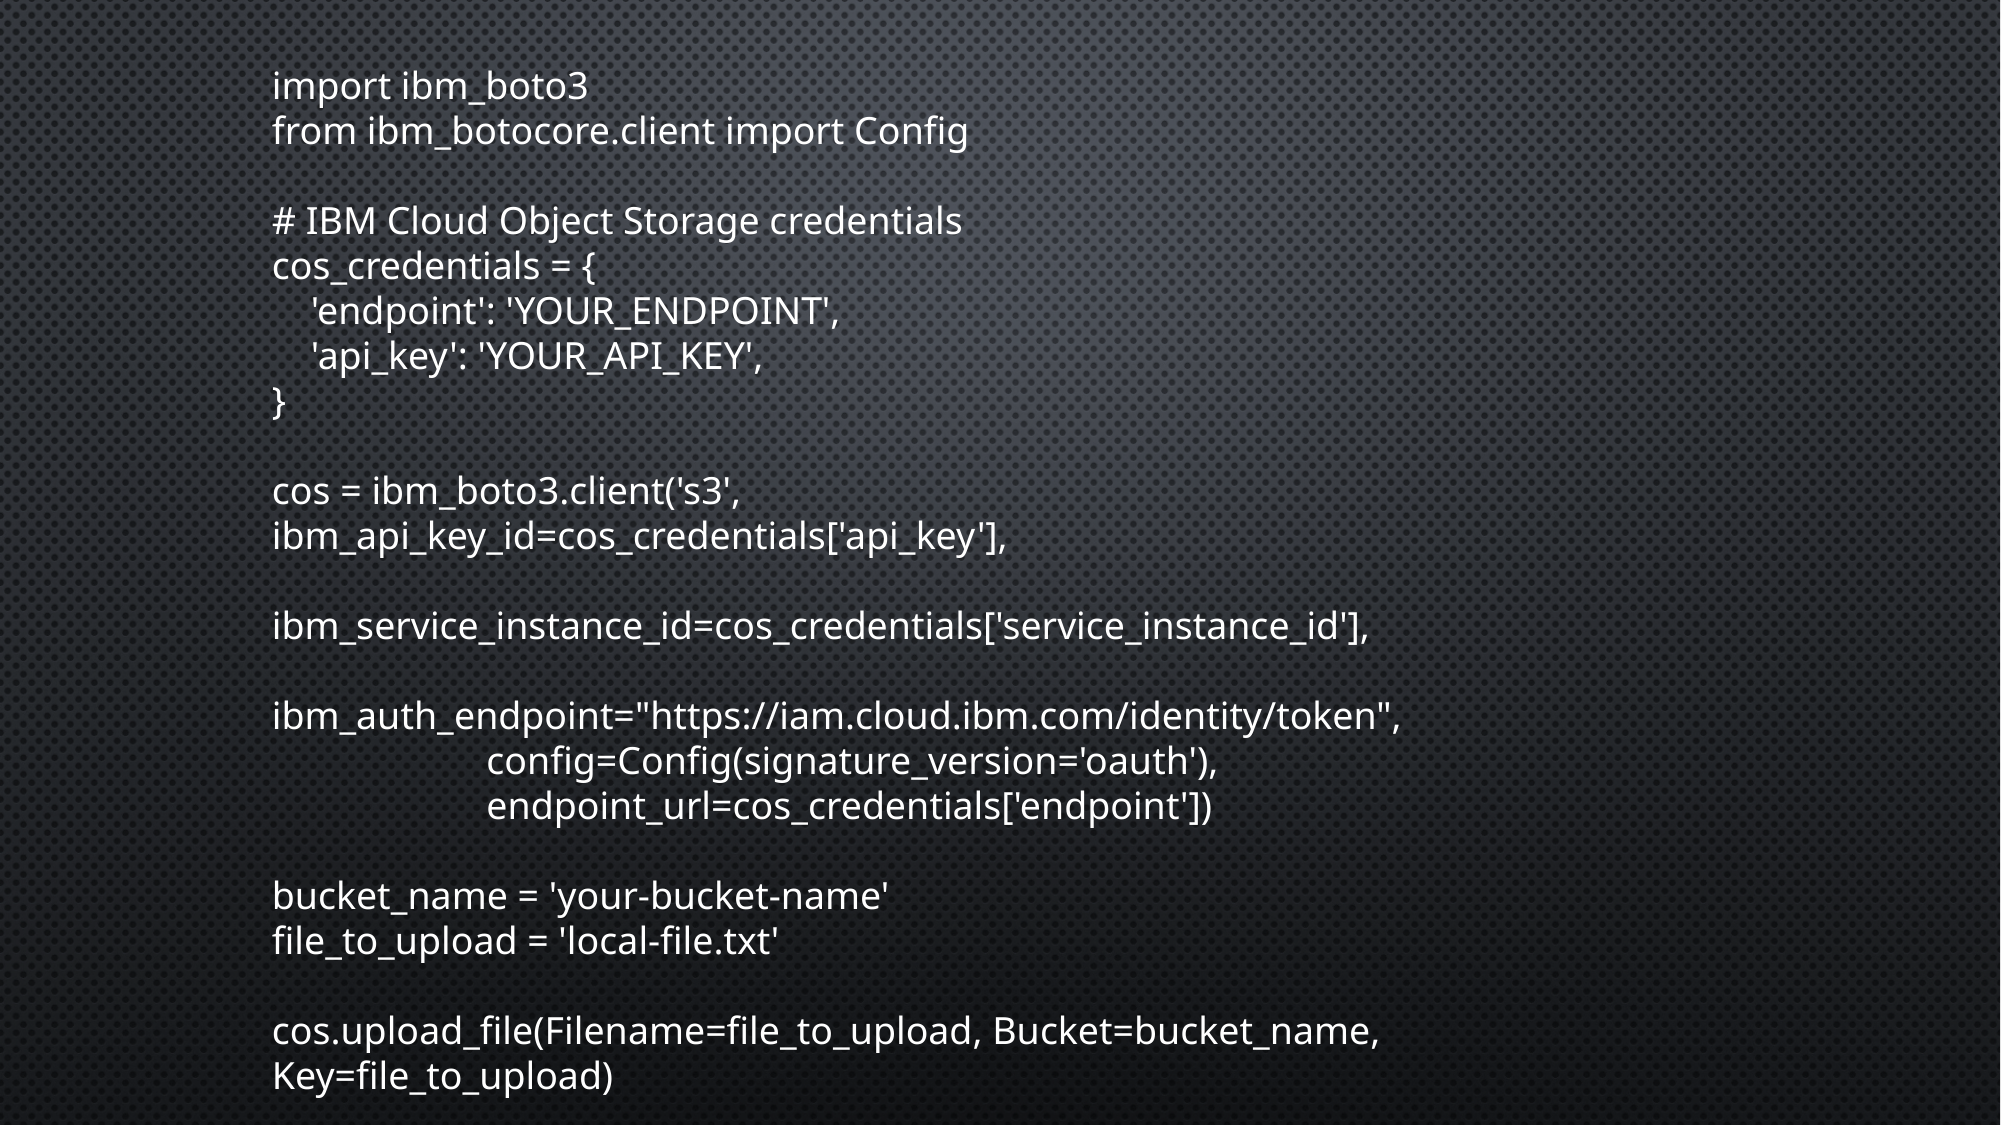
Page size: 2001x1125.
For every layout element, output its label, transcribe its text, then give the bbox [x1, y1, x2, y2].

text_box import ibm_boto3 from ibm_botocore.client import Config # IBM Cloud Object Storage credentials cos_credentials = { 'endpoint': 'YOUR_ENDPOINT', 'api_key': 'YOUR_API_KEY', } cos = ibm_boto3.client('s3', ibm_api_key_id=cos_credentials['api_key'], ibm_service_instance_id=cos_credentials['service_instance_id'], ibm_auth_endpoint="https://iam.cloud.ibm.com/identity/token", config=Config(signature_version='oauth'), endpoint_url=cos_credentials['endpoint']) bucket_name = 'your-bucket-name' file_to_upload = 'local-file.txt' cos.upload_file(Filename=file_to_upload, Bucket=bucket_name, Key=file_to_upload) [257, 55, 1466, 1105]
